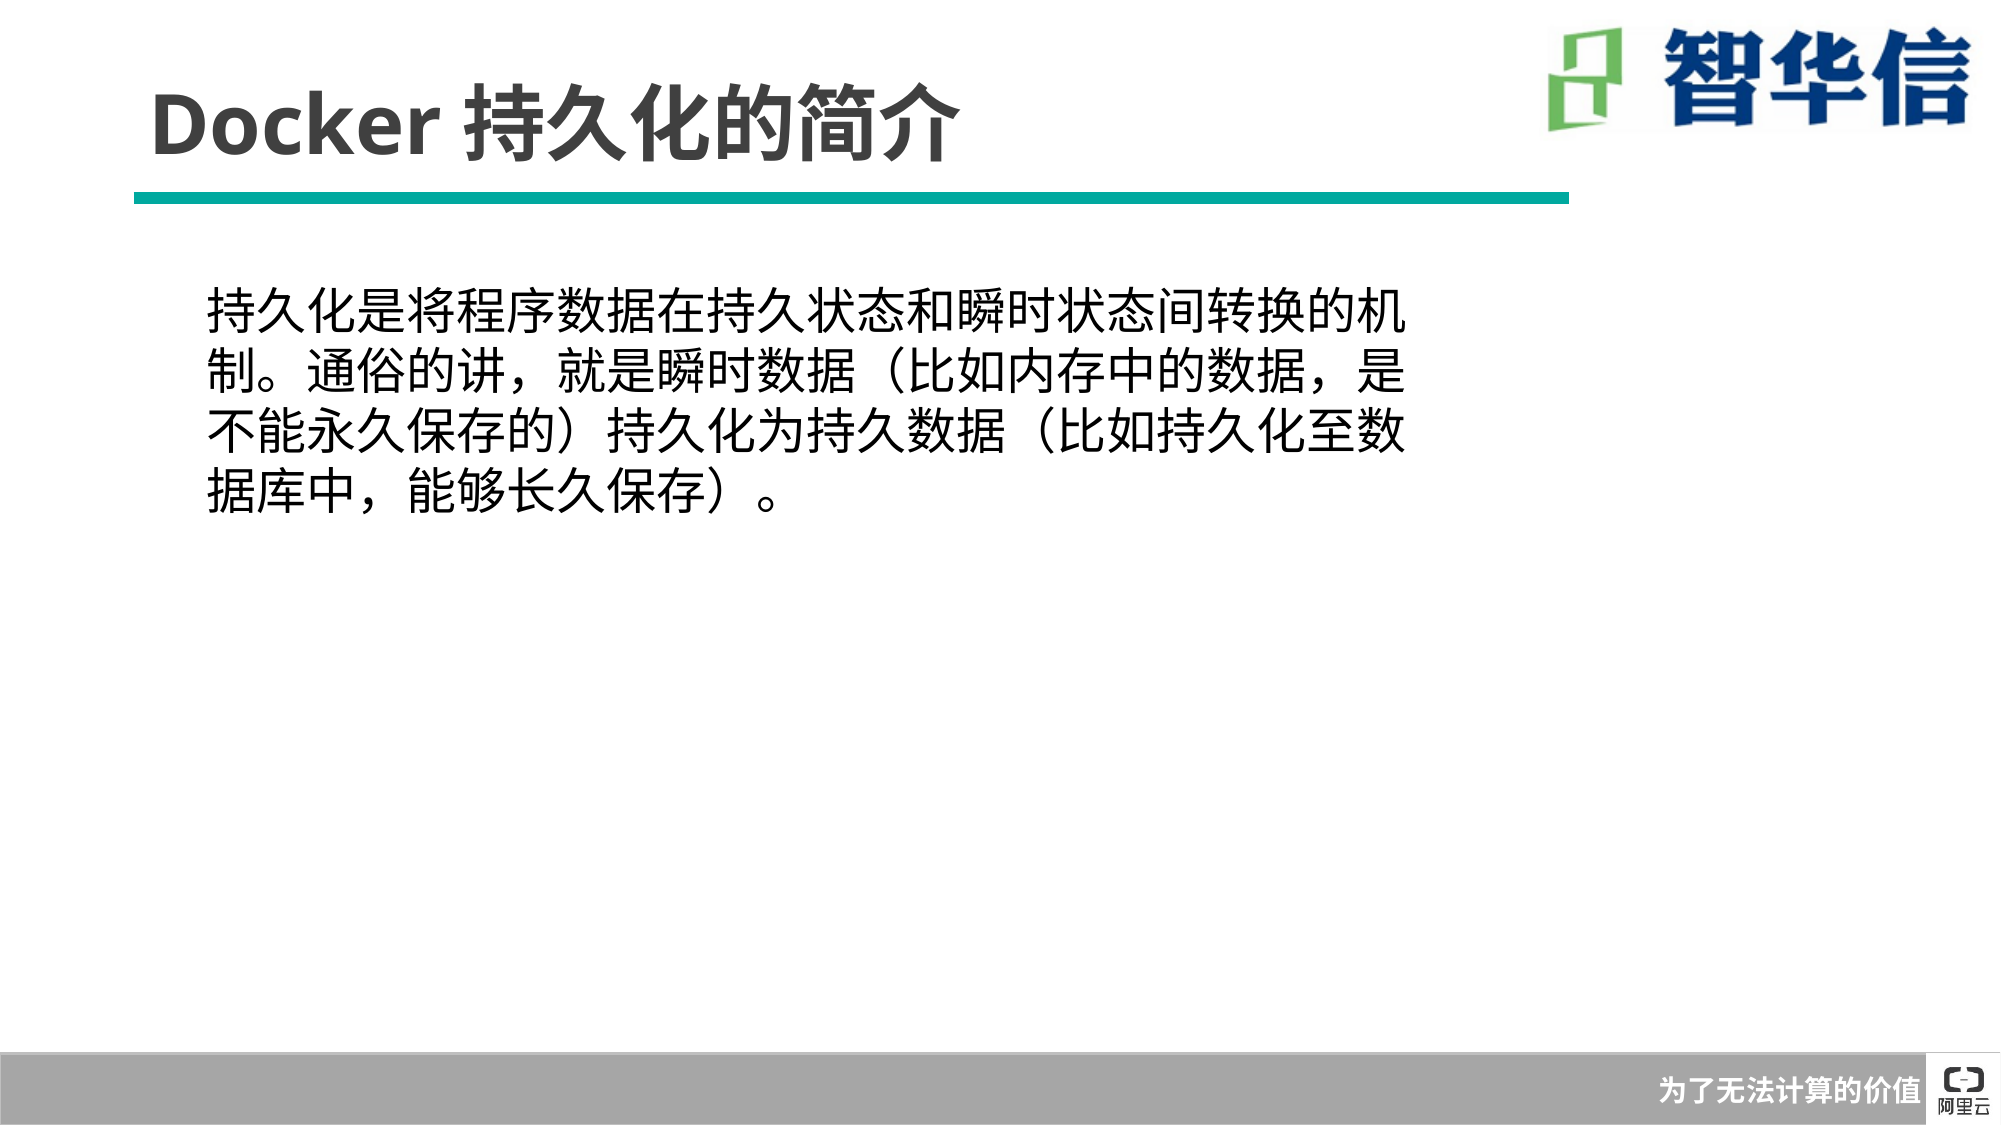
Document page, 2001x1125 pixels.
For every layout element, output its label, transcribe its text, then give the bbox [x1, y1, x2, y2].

text_box Docker持久化的简介 [133, 61, 1092, 181]
picture [1926, 1053, 2001, 1125]
picture [1539, 19, 1987, 141]
text_box 持久化是将程序数据在持久状态和瞬时状态间转换的机制。通俗的讲，就是瞬时数据（比如内存中的数据，是不能永久保存的）持久化为持久数据（比如持久化至数据库中，能够长久保存）。 [191, 272, 1452, 528]
